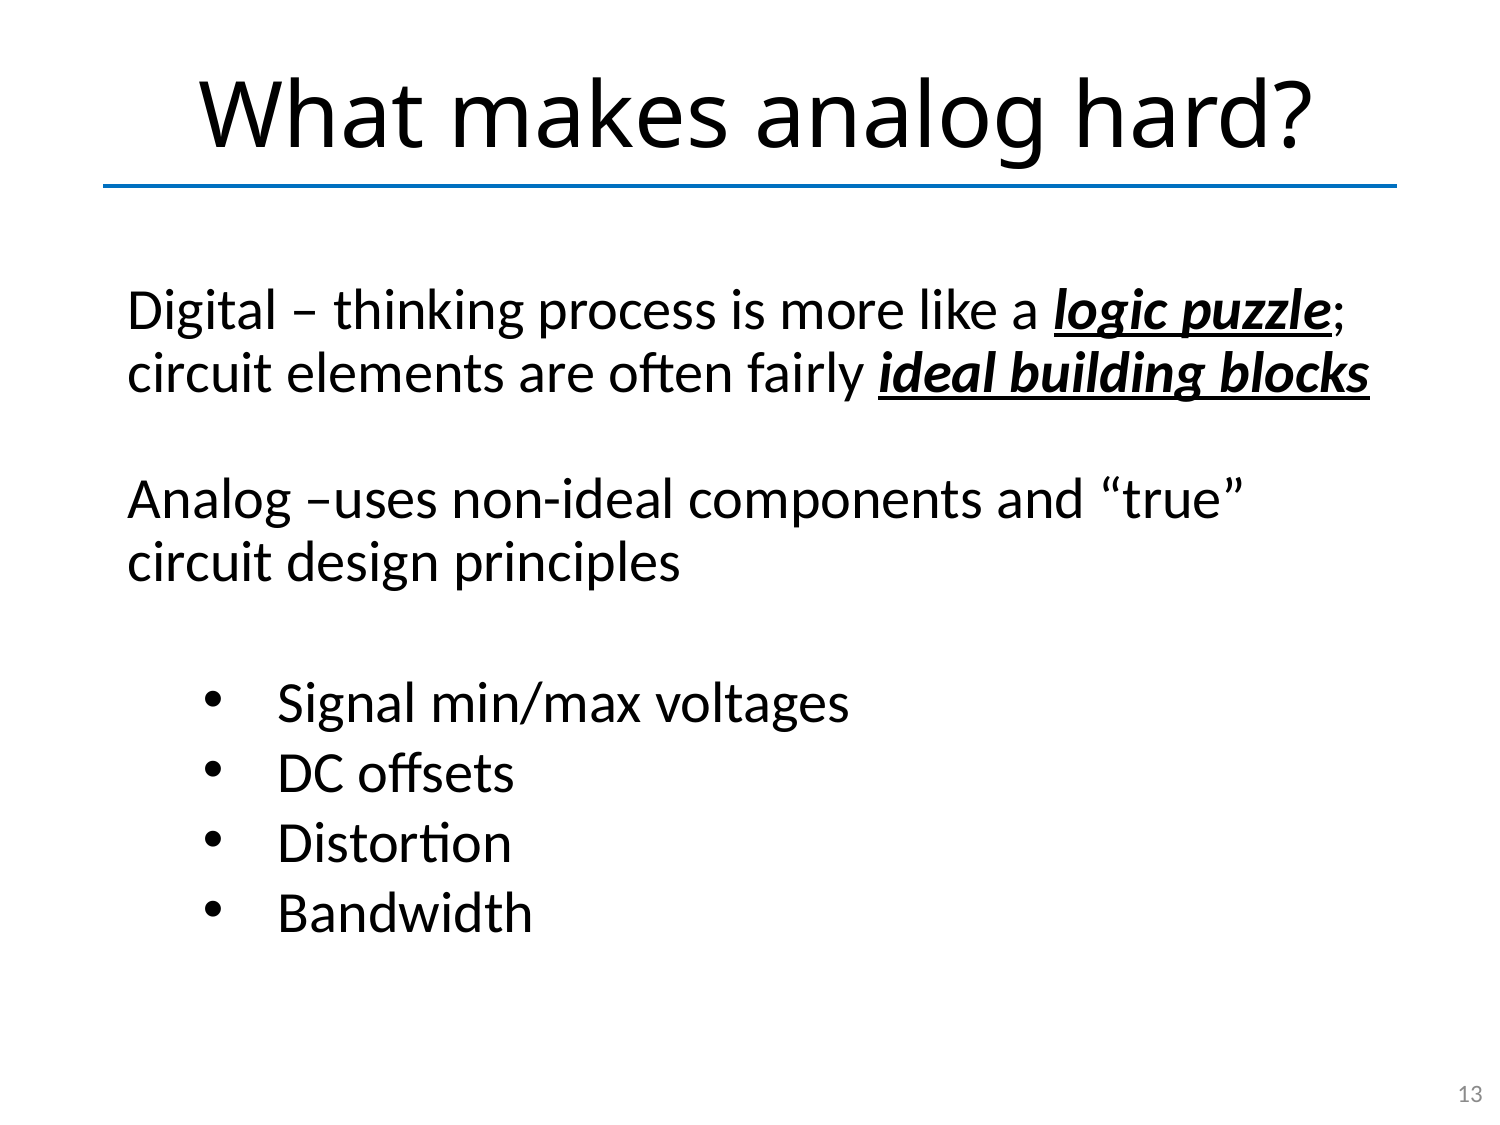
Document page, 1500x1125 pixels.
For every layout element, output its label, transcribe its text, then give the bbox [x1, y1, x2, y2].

text_box Digital – thinking process is more like a logic puzzle; circuit elements are often fairly ideal building blocks Analog –uses non-ideal components and “true” circuit design principles Signal min/max voltages DC offsets Distortion Bandwidth [112, 271, 1408, 1044]
title What makes analog hard? [76, 36, 1437, 200]
slide_number 13 [1160, 1062, 1498, 1123]
